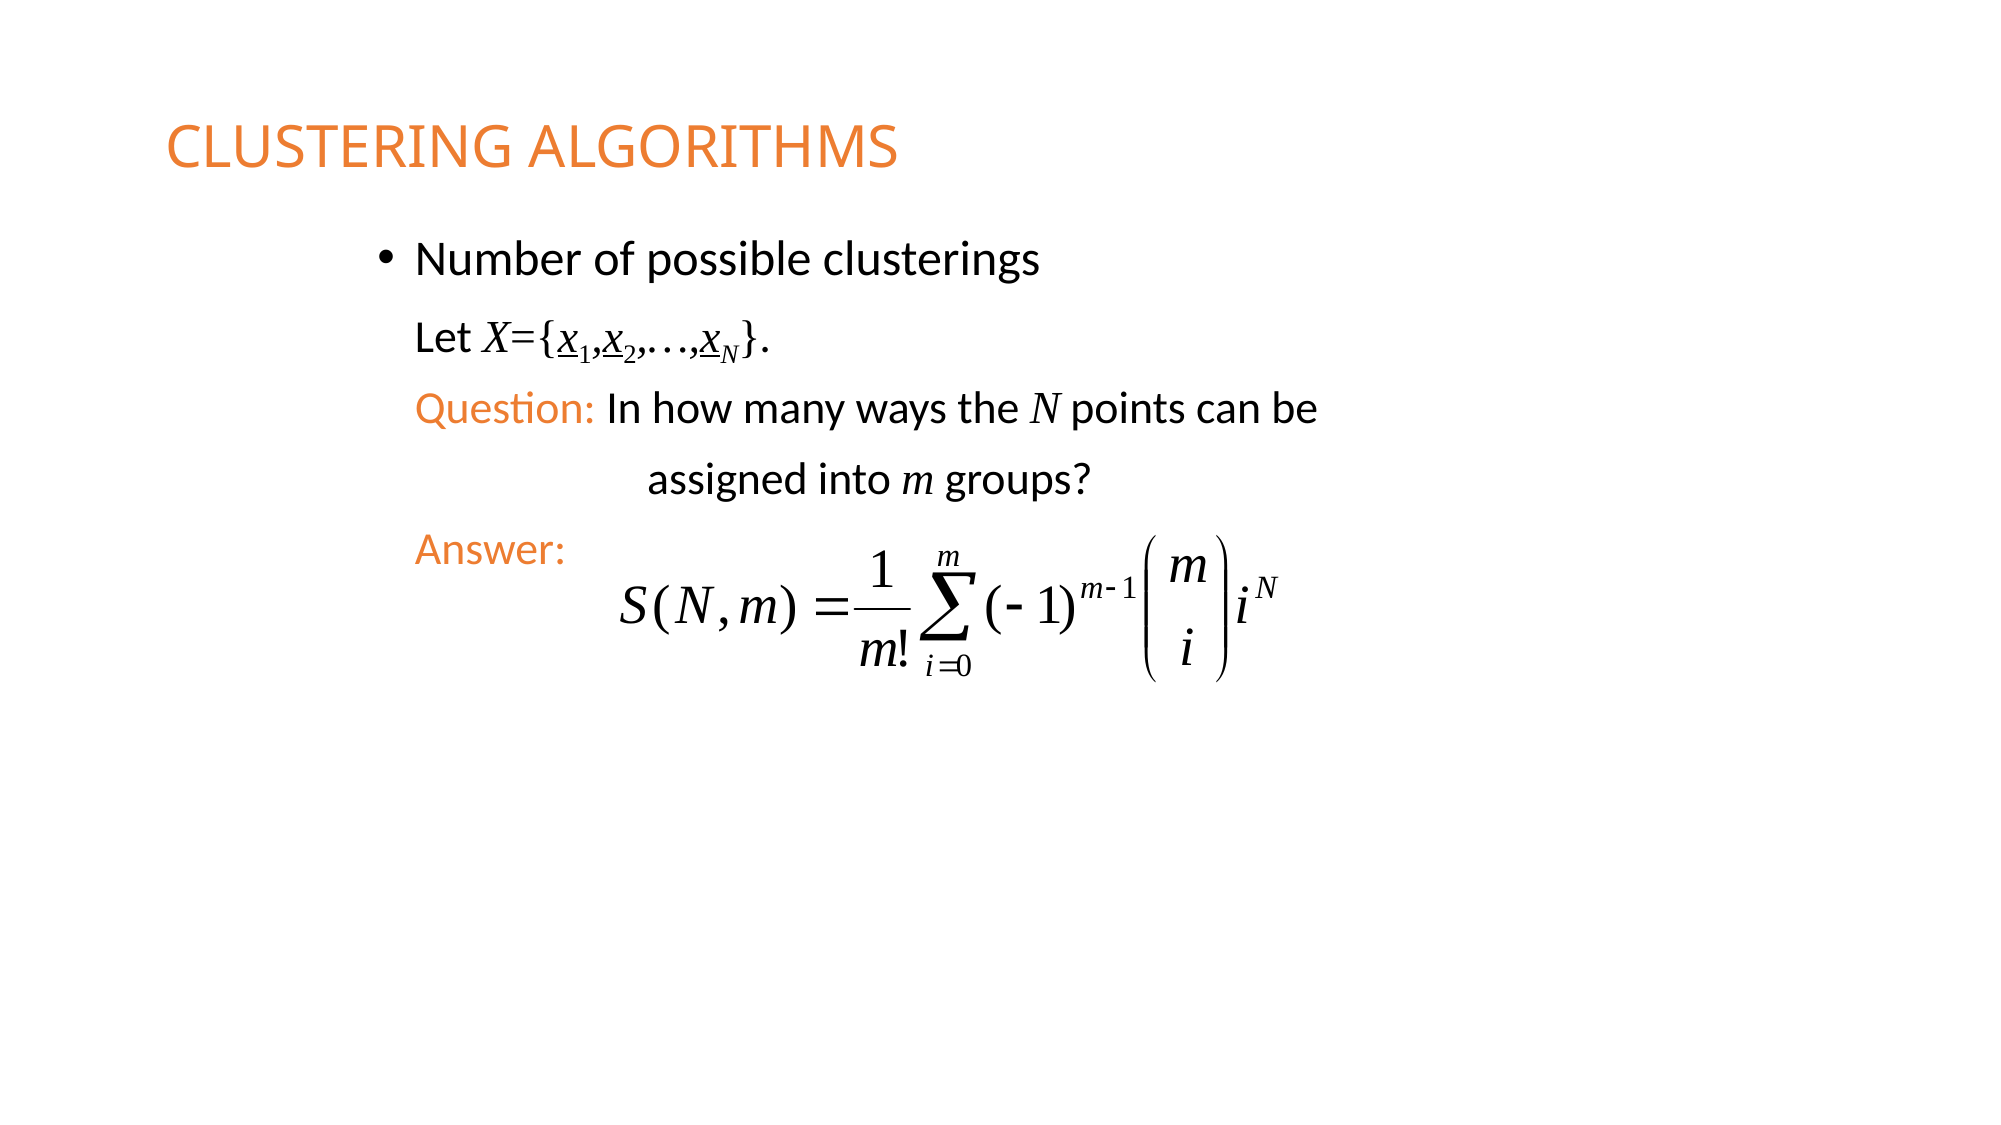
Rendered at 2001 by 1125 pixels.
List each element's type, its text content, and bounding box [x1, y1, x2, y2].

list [610, 525, 1296, 693]
list Number of possible clusterings Let X={x1,x2,…,xN}. Question: In how many ways the N points can be assigned into m groups? Answer: [362, 224, 1626, 1000]
title CLUSTERING ALGORITHMS [150, 99, 1850, 197]
